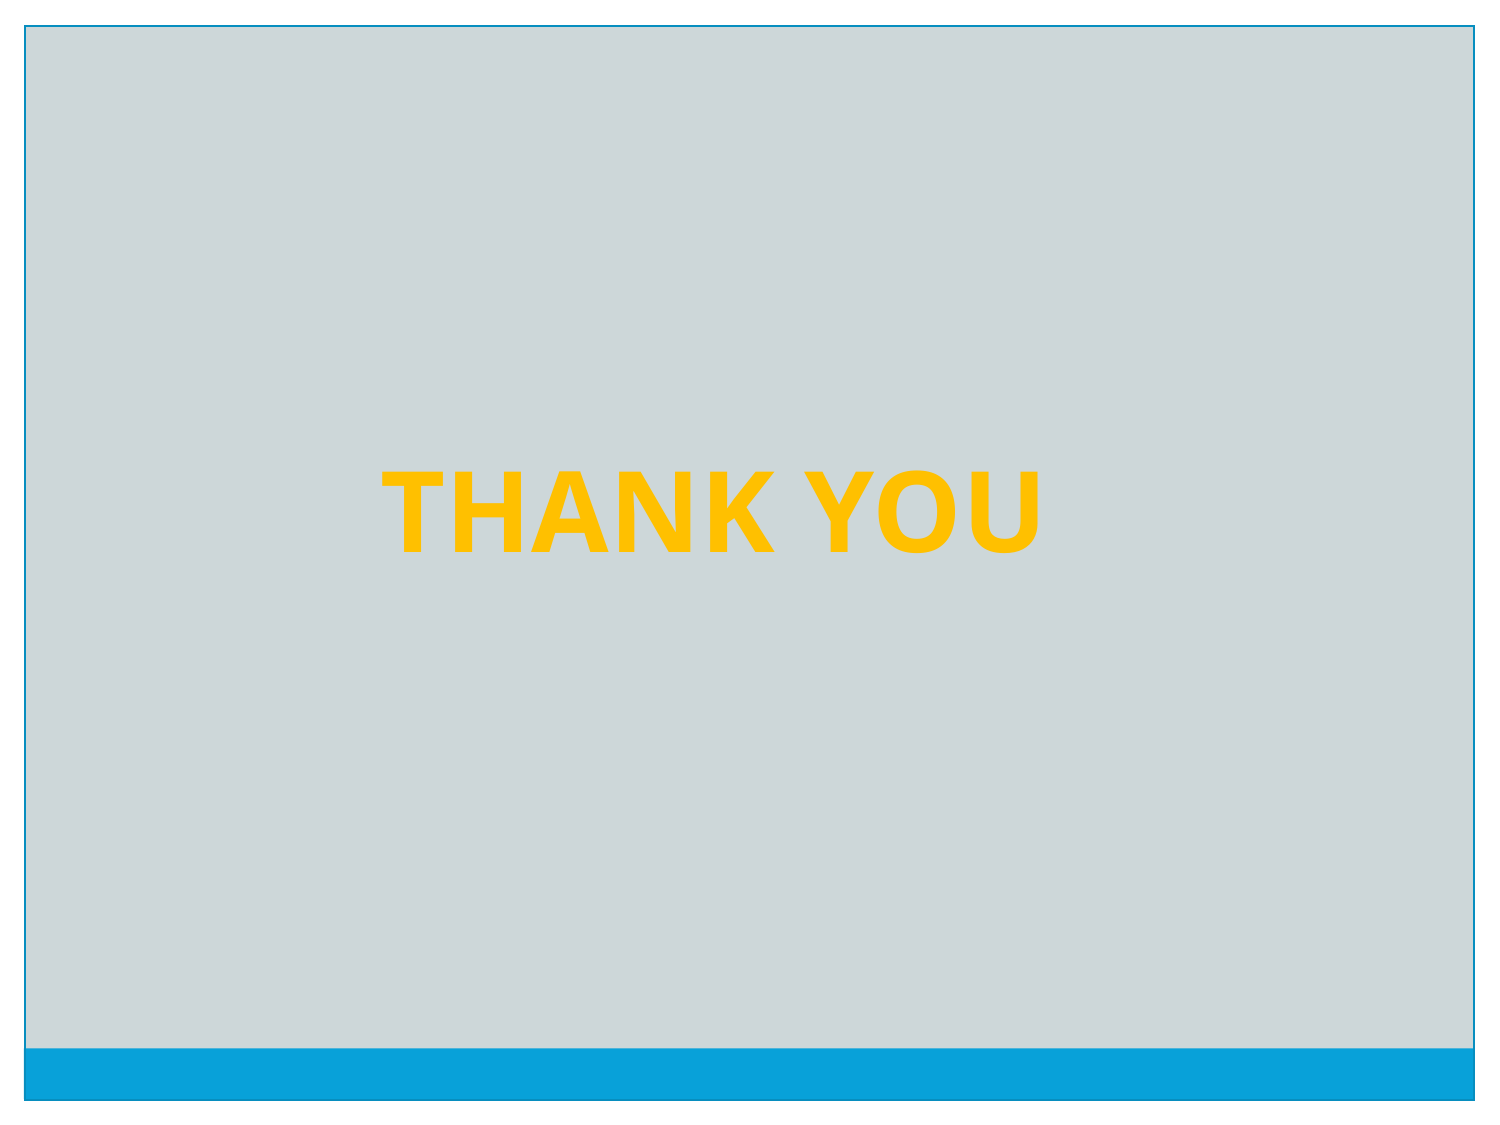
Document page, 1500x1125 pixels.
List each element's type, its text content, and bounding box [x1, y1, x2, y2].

text_box THANK YOU [365, 432, 1063, 583]
